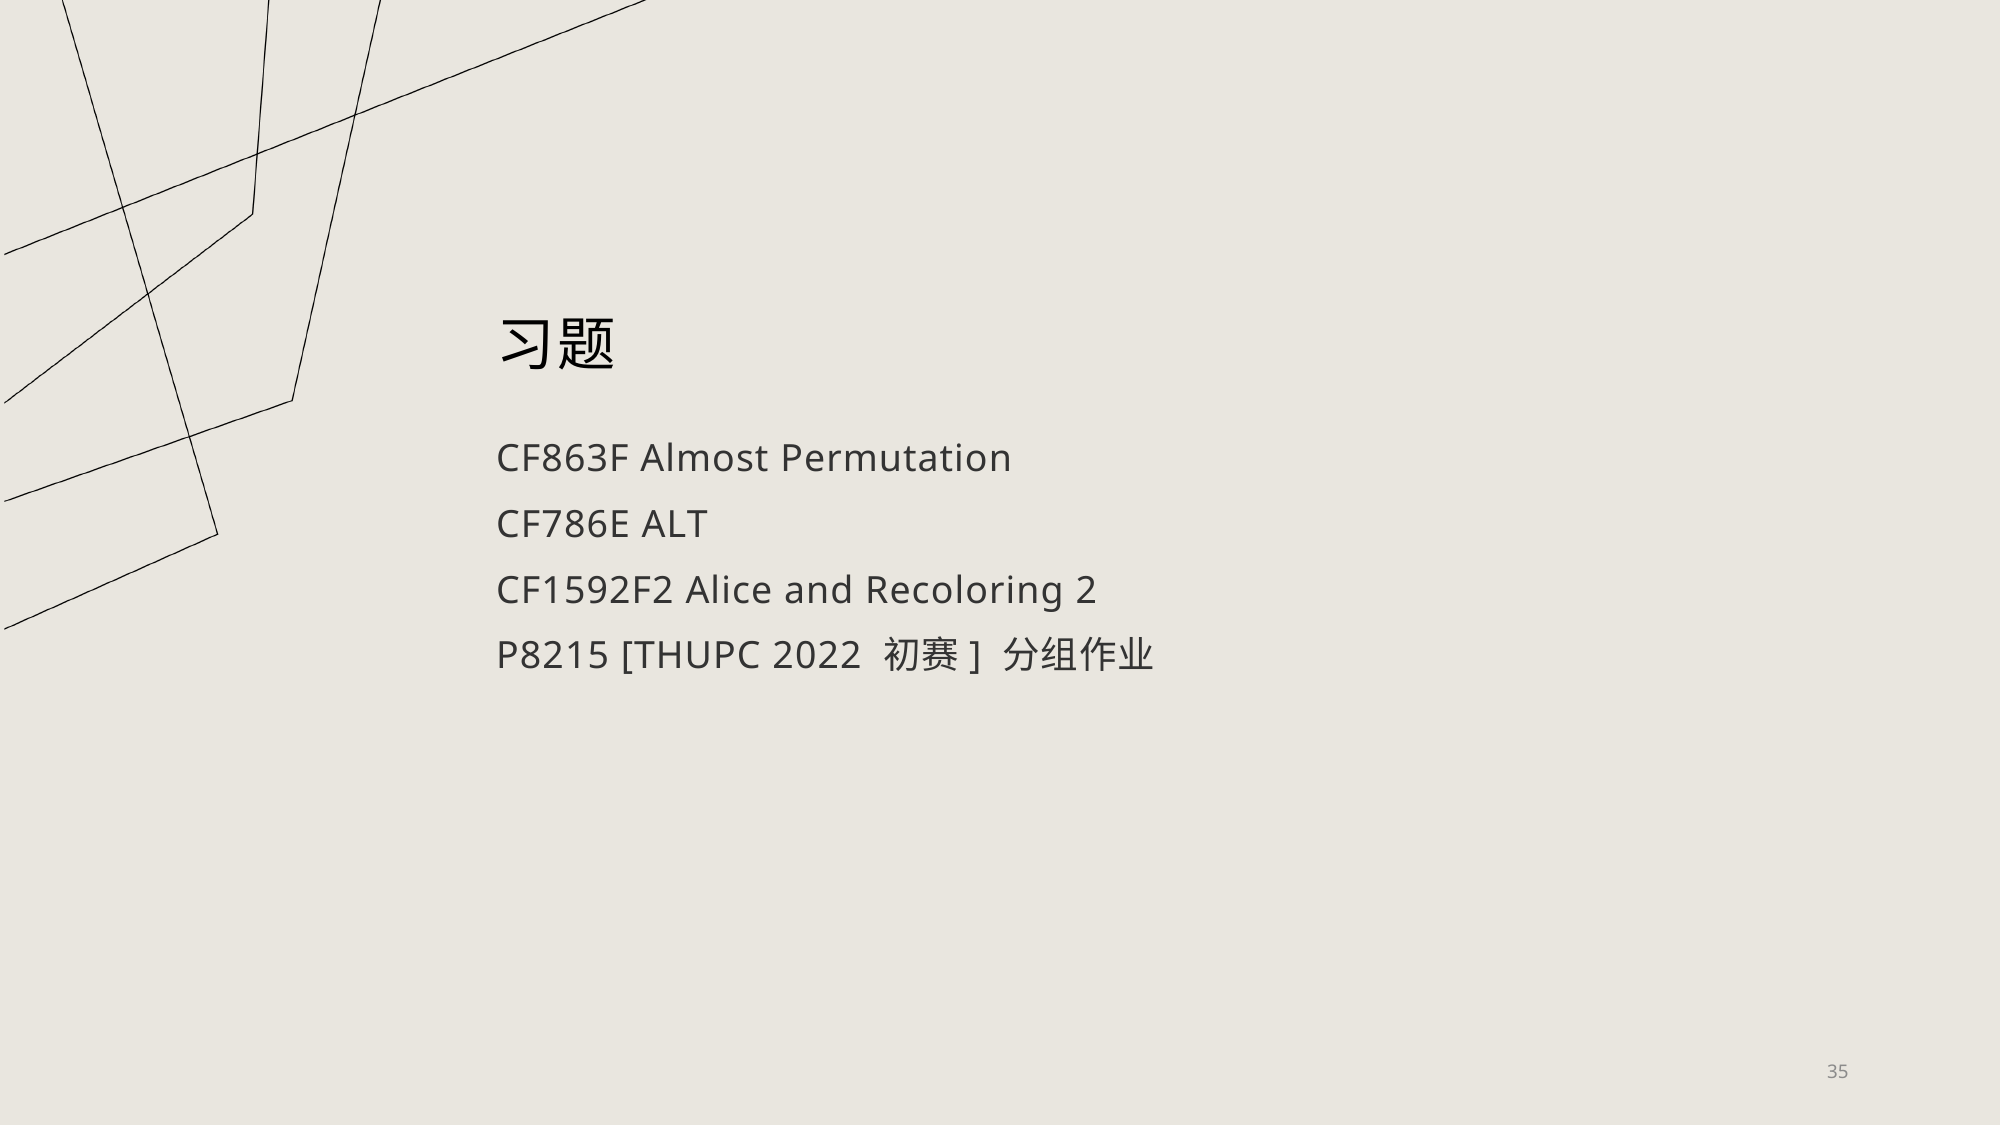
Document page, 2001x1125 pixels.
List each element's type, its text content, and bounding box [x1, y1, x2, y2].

picture [4, 0, 676, 642]
list CF863F Almost Permutation CF786E ALT CF1592F2 Alice and Recoloring 2 P8215 [THUPC 2022 初赛] 分组作业 [481, 433, 1864, 965]
slide_number 35 [1701, 1042, 1864, 1103]
title 习题 [481, 93, 1863, 386]
